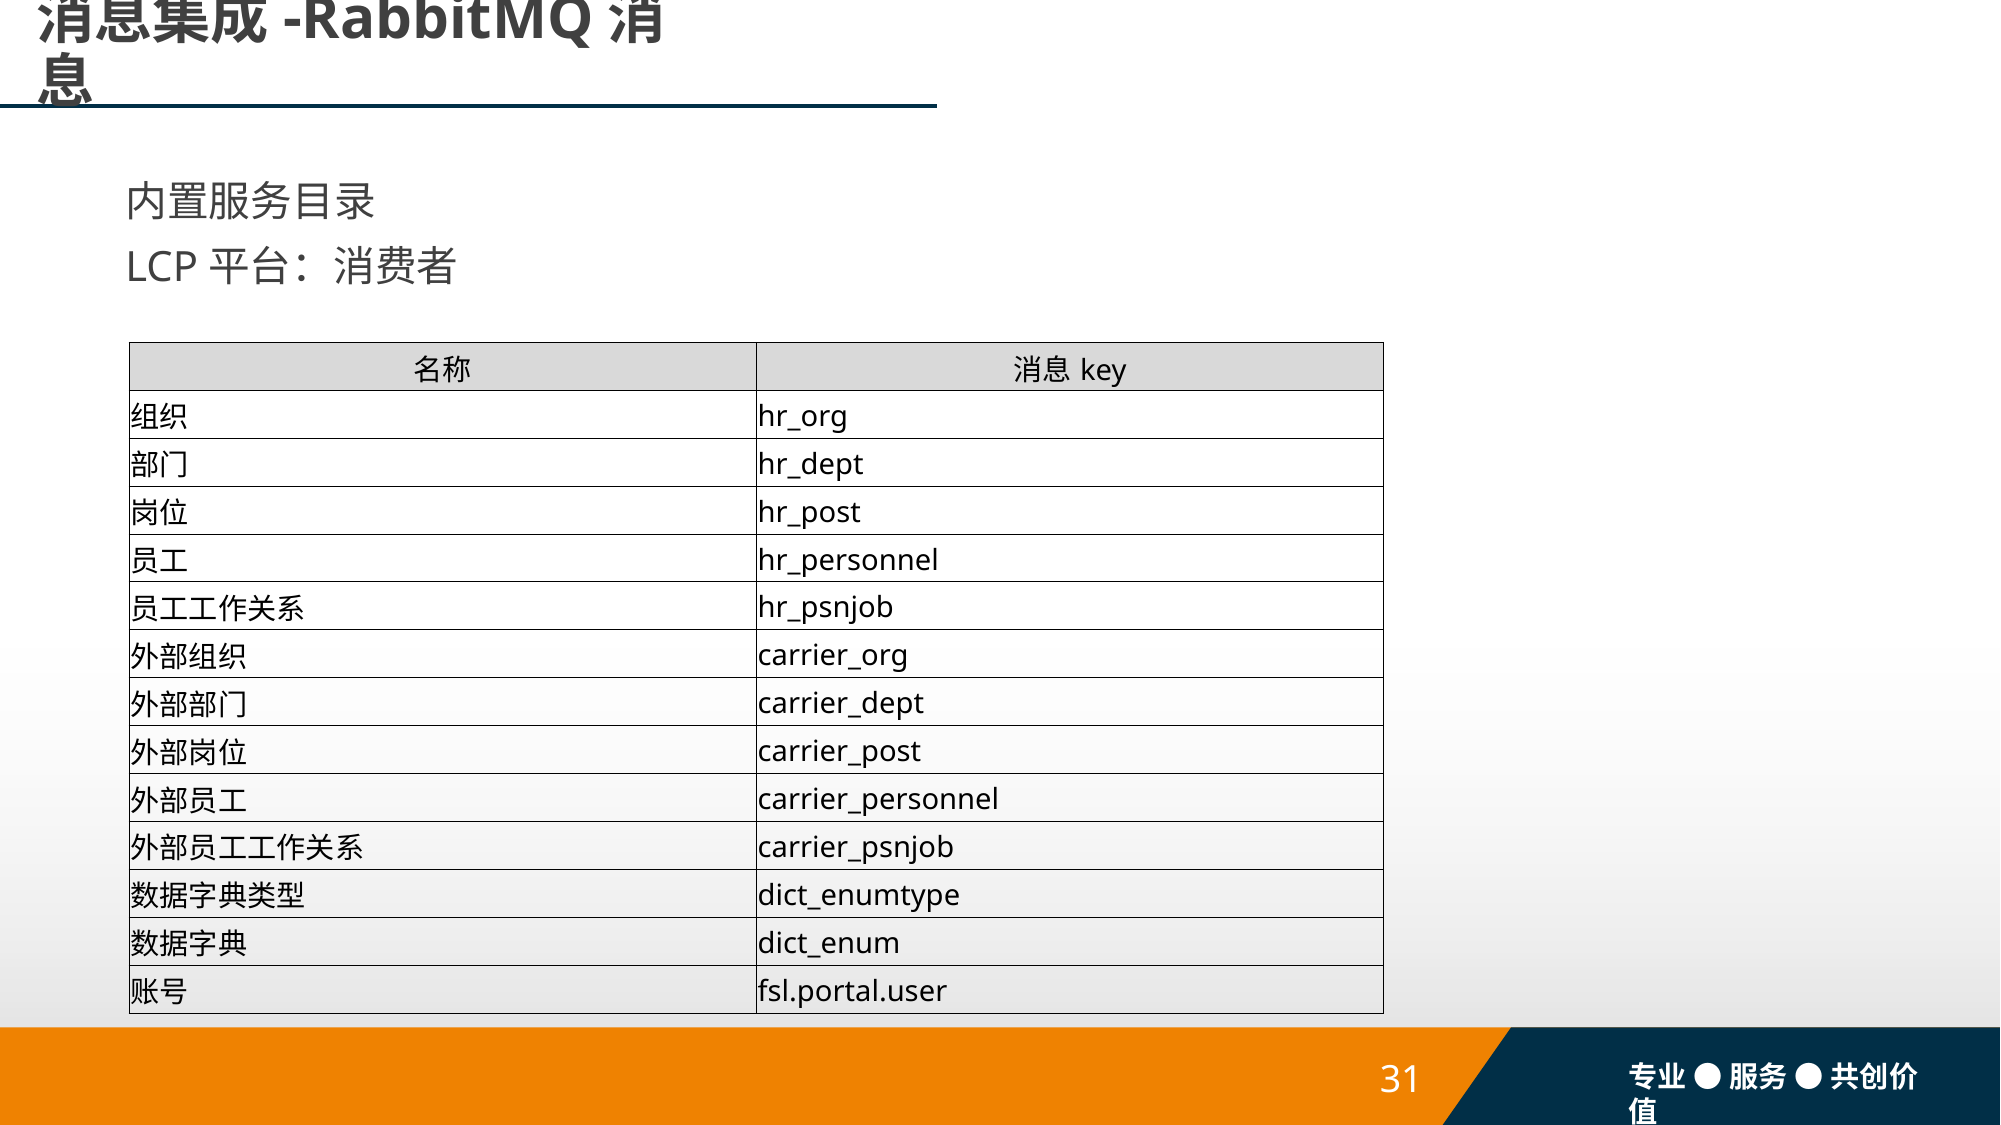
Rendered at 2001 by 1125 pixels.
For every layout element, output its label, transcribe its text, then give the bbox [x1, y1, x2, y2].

table_header 名称 [130, 343, 756, 390]
subtitle 内置服务目录 LCP平台：消费者 [110, 151, 1410, 320]
table_cell 外部部门 [130, 678, 756, 725]
table_cell 员工工作关系 [130, 582, 756, 629]
table_cell 外部员工 [130, 774, 756, 821]
title 消息集成-RabbitMQ消息 [23, 13, 722, 90]
table_cell dict_enumtype [757, 870, 1383, 917]
table_cell carrier_post [757, 726, 1383, 773]
table_cell hr_psnjob [757, 582, 1383, 629]
table_cell carrier_psnjob [757, 822, 1383, 869]
table_cell carrier_personnel [757, 774, 1383, 821]
table_cell 数据字典 [130, 918, 756, 965]
table_cell 账号 [130, 966, 756, 1013]
table_cell 外部员工工作关系 [130, 822, 756, 869]
table_cell 岗位 [130, 487, 756, 534]
table_cell 部门 [130, 439, 756, 486]
table_cell 数据字典类型 [130, 870, 756, 917]
table_cell carrier_dept [757, 678, 1383, 725]
table_cell 外部组织 [130, 630, 756, 677]
table_cell hr_dept [757, 439, 1383, 486]
table_cell 外部岗位 [130, 726, 756, 773]
table_header 消息key [757, 343, 1383, 390]
table_cell carrier_org [757, 630, 1383, 677]
table_cell hr_personnel [757, 535, 1383, 581]
table_cell hr_post [757, 487, 1383, 534]
table_cell dict_enum [757, 918, 1383, 965]
table_cell hr_org [757, 391, 1383, 438]
table_cell 员工 [130, 535, 756, 581]
table_cell 组织 [130, 391, 756, 438]
table_cell fsl.portal.user [757, 966, 1383, 1013]
